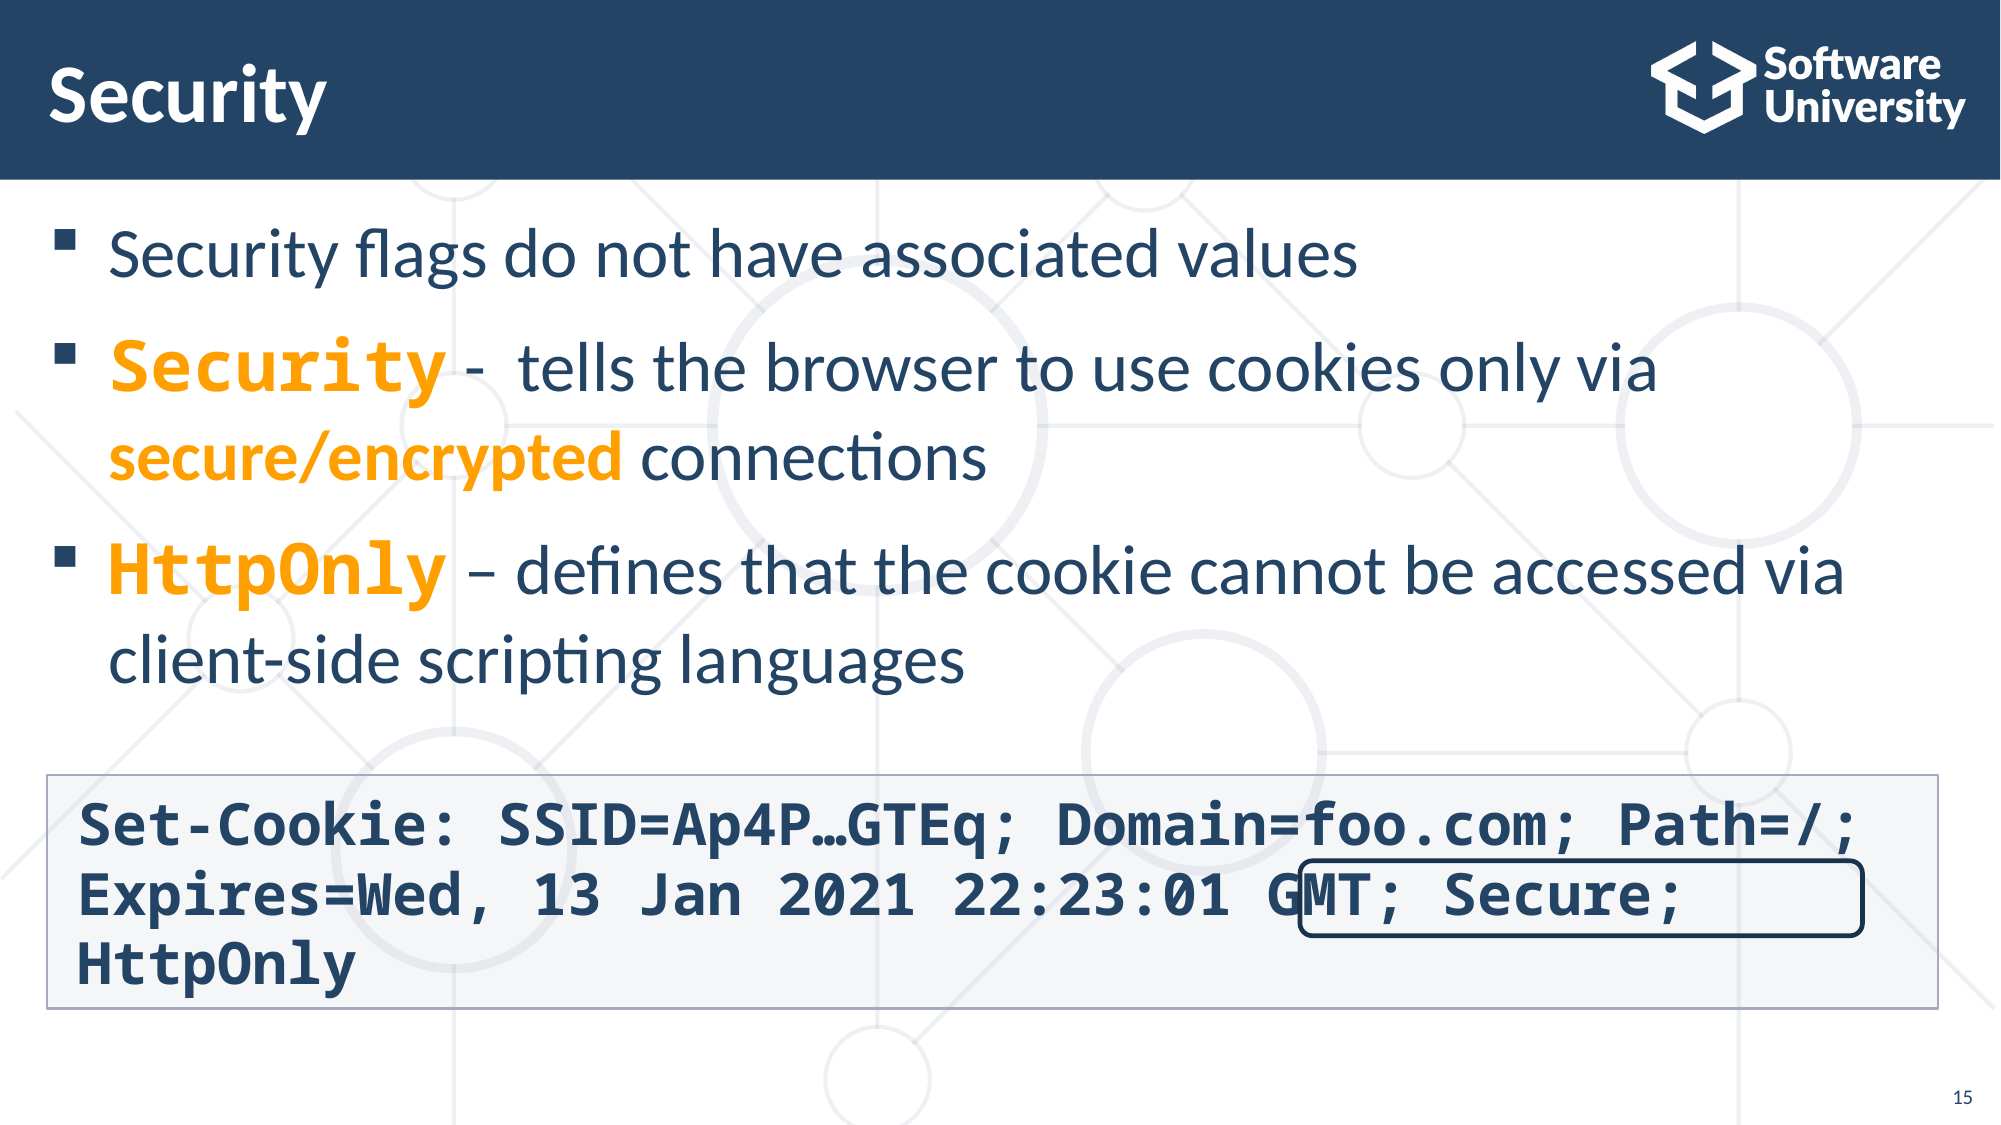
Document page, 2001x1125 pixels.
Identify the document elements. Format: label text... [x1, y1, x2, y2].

title Security [31, 16, 1625, 162]
text_box [1297, 858, 1865, 938]
list Security flags do not have associated values Security - tells the browser to use cookies only via secure/encrypted connections HttpOnly – defines that the cookie cannot be accessed via client-side scripting languages [31, 196, 1970, 1104]
slide_number 15 [1927, 1067, 1989, 1117]
picture [1651, 41, 1966, 134]
text_box Set-Cookie: SSID=Ap4P…GTEq; Domain=foo.com; Path=/; Expires=Wed, 13 Jan 2021 22:23:01 GMT; Secure; HttpOnly [47, 774, 1939, 1009]
